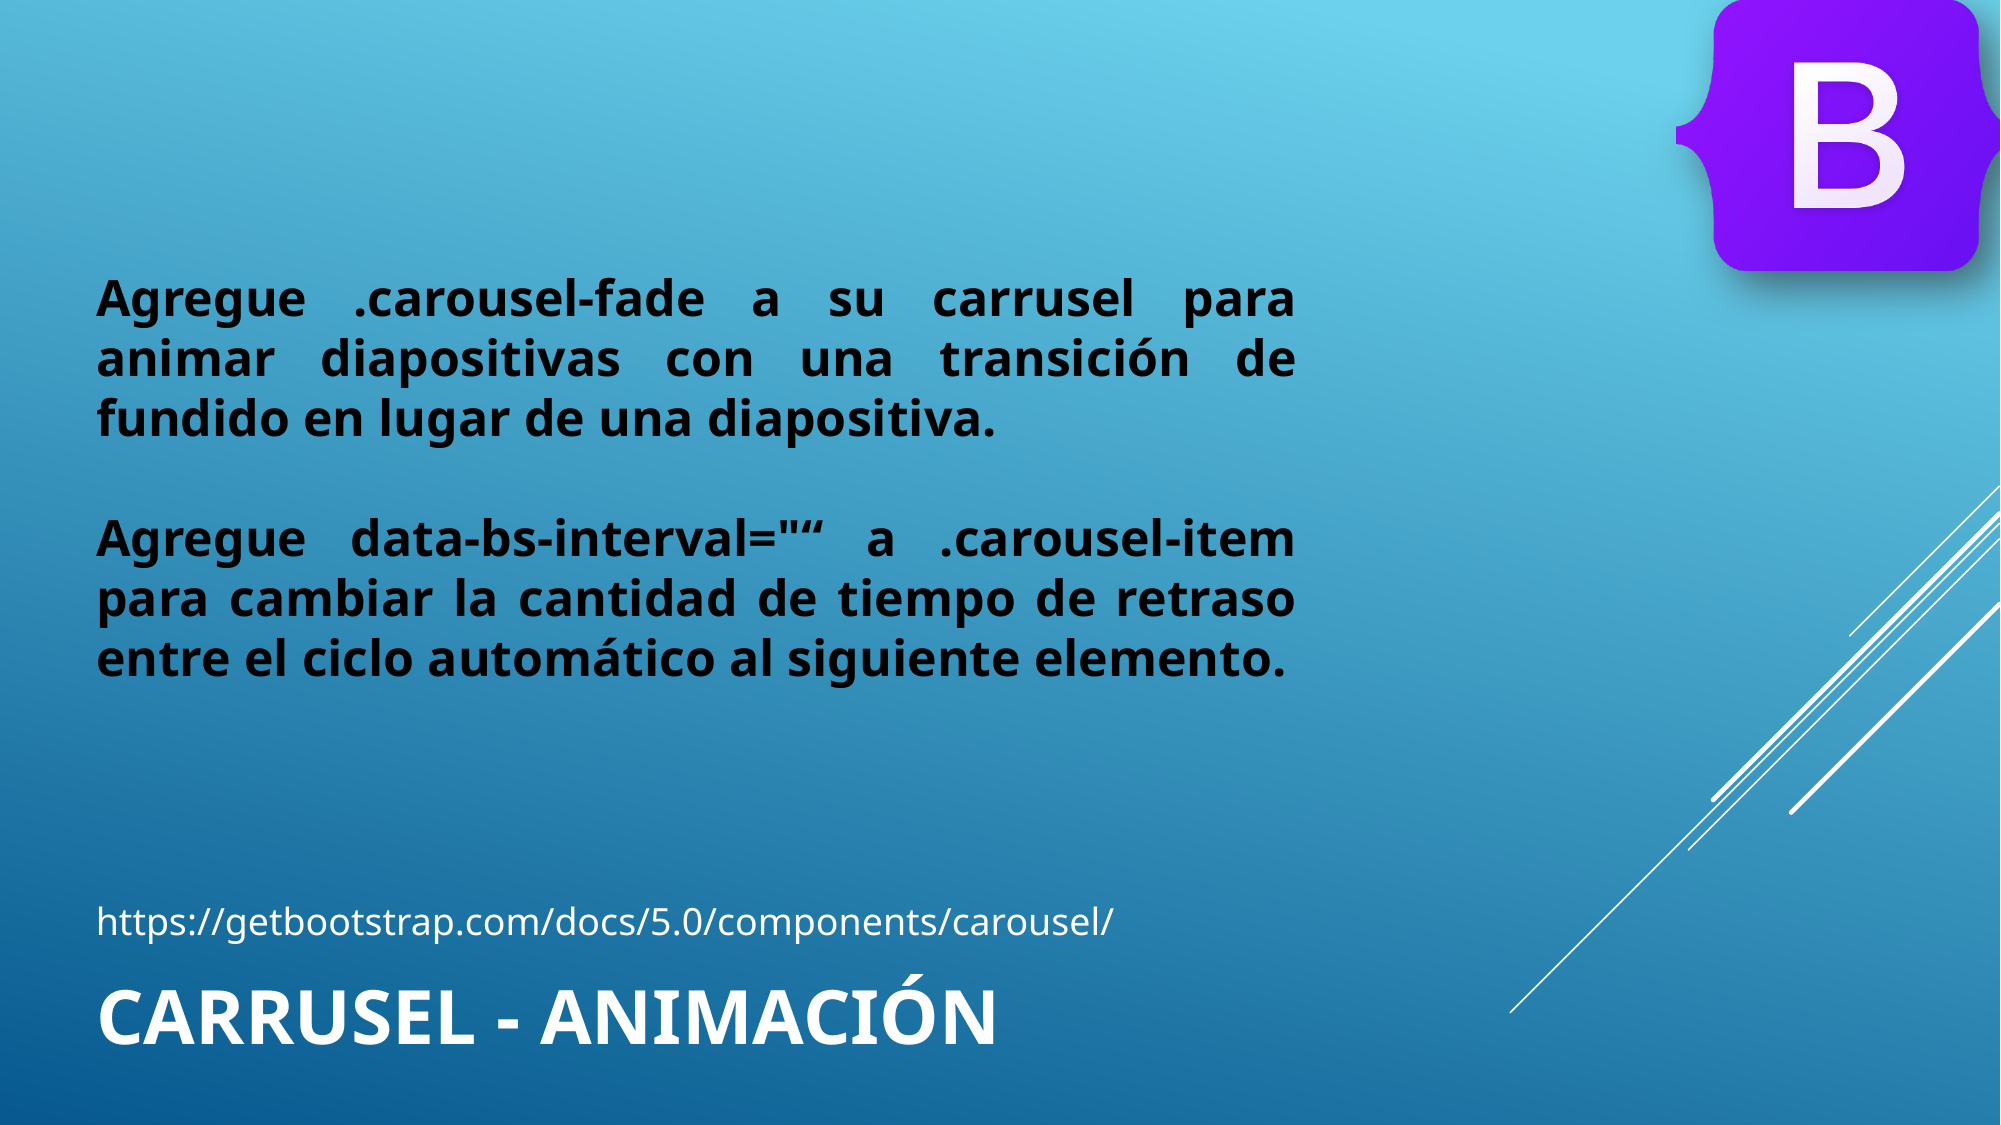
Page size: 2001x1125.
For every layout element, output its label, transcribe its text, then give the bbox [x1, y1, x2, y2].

title cARRUSEL - ANIMACIÓN [81, 890, 1751, 1125]
picture [1675, 0, 2000, 271]
text_box Agregue .carousel-fade a su carrusel para animar diapositivas con una transición de fundido en lugar de una diapositiva. Agregue data-bs-interval="“ a .carousel-item para cambiar la cantidad de tiempo de retraso entre el ciclo automático al siguiente elemento. [81, 259, 1312, 695]
text_box https://getbootstrap.com/docs/5.0/components/carousel/ [81, 890, 1620, 951]
